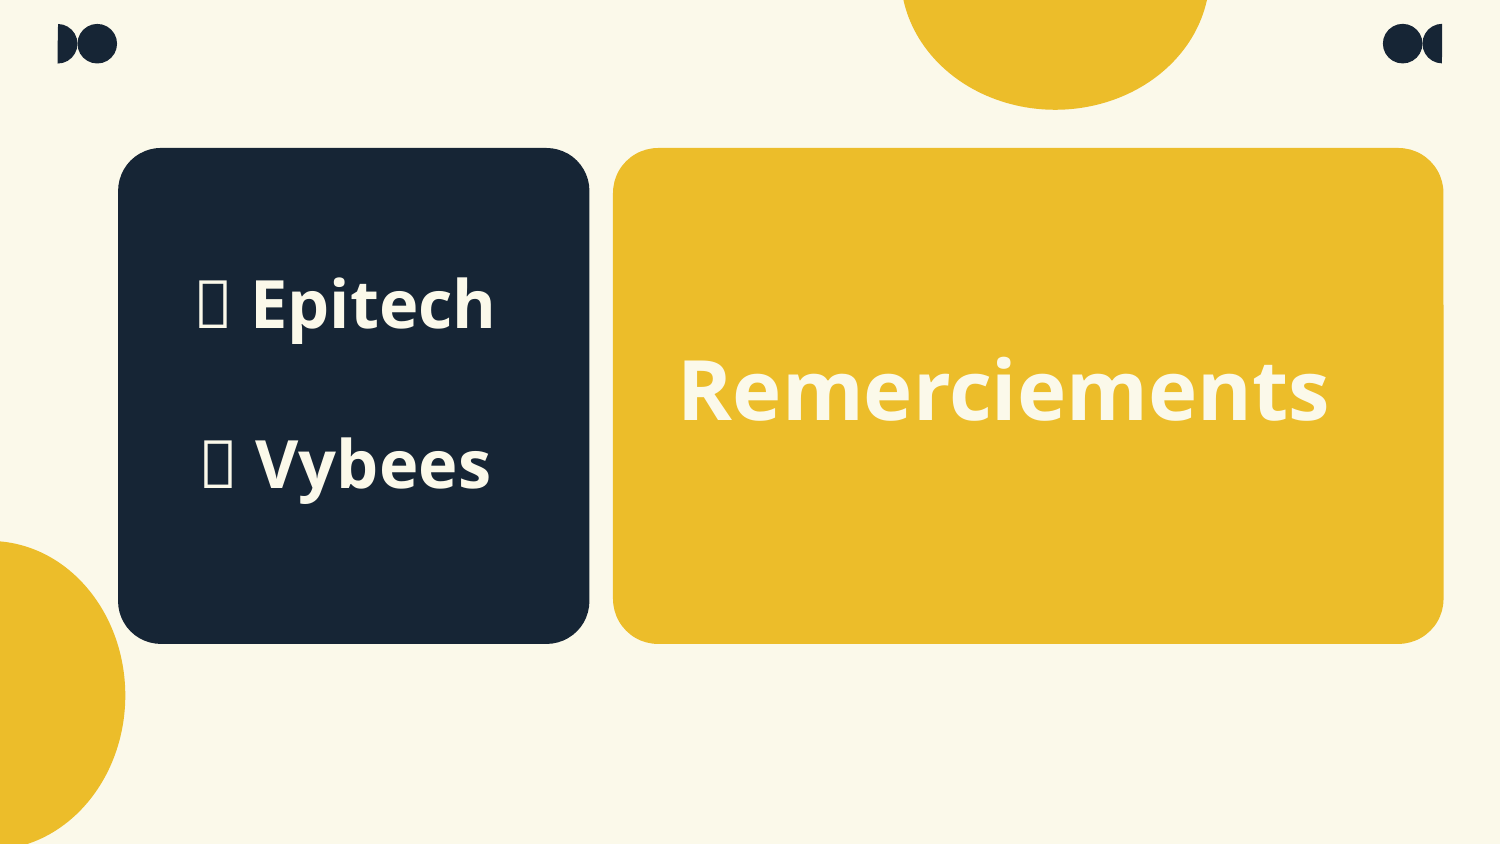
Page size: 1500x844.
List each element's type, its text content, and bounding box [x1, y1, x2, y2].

title 🐝 Epitech 🐝 Vybees [118, 262, 572, 582]
text_box [118, 147, 590, 644]
text_box [612, 147, 1444, 644]
title Remerciements [678, 307, 1423, 485]
